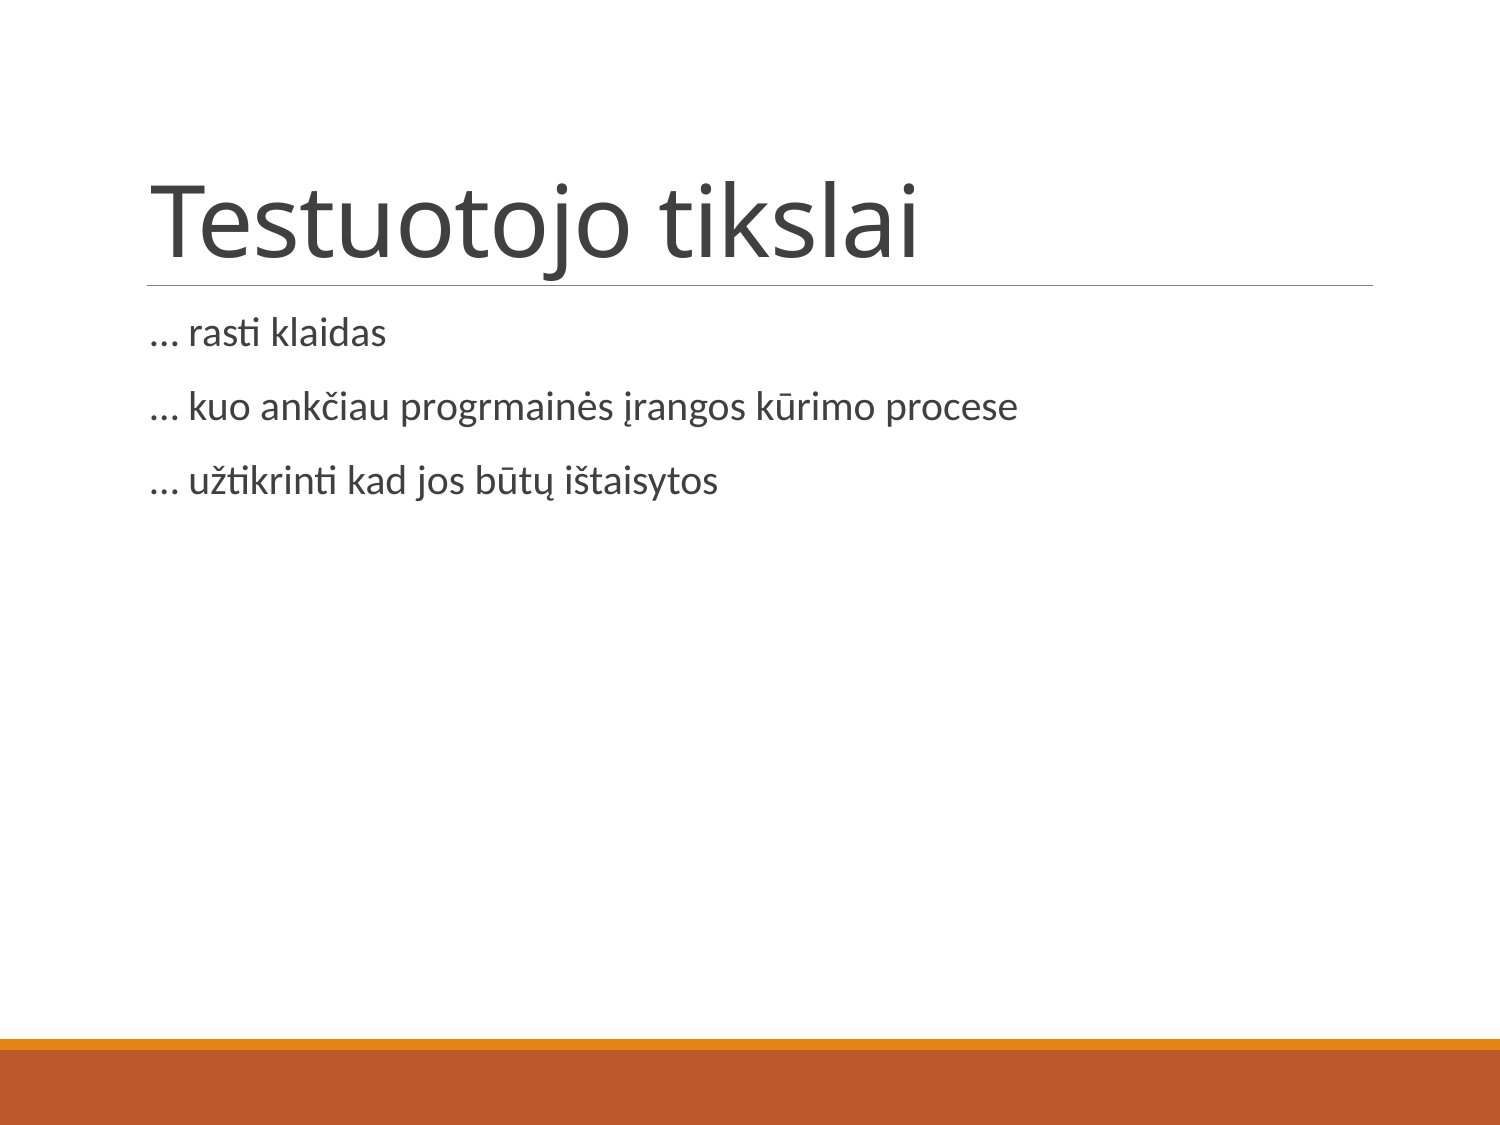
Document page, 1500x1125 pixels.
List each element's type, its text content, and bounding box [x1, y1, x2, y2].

list … rasti klaidas … kuo ankčiau progrmainės įrangos kūrimo procese … užtikrinti kad jos būtų ištaisytos [135, 302, 1373, 963]
title Testuotojo tikslai [135, 47, 1373, 285]
